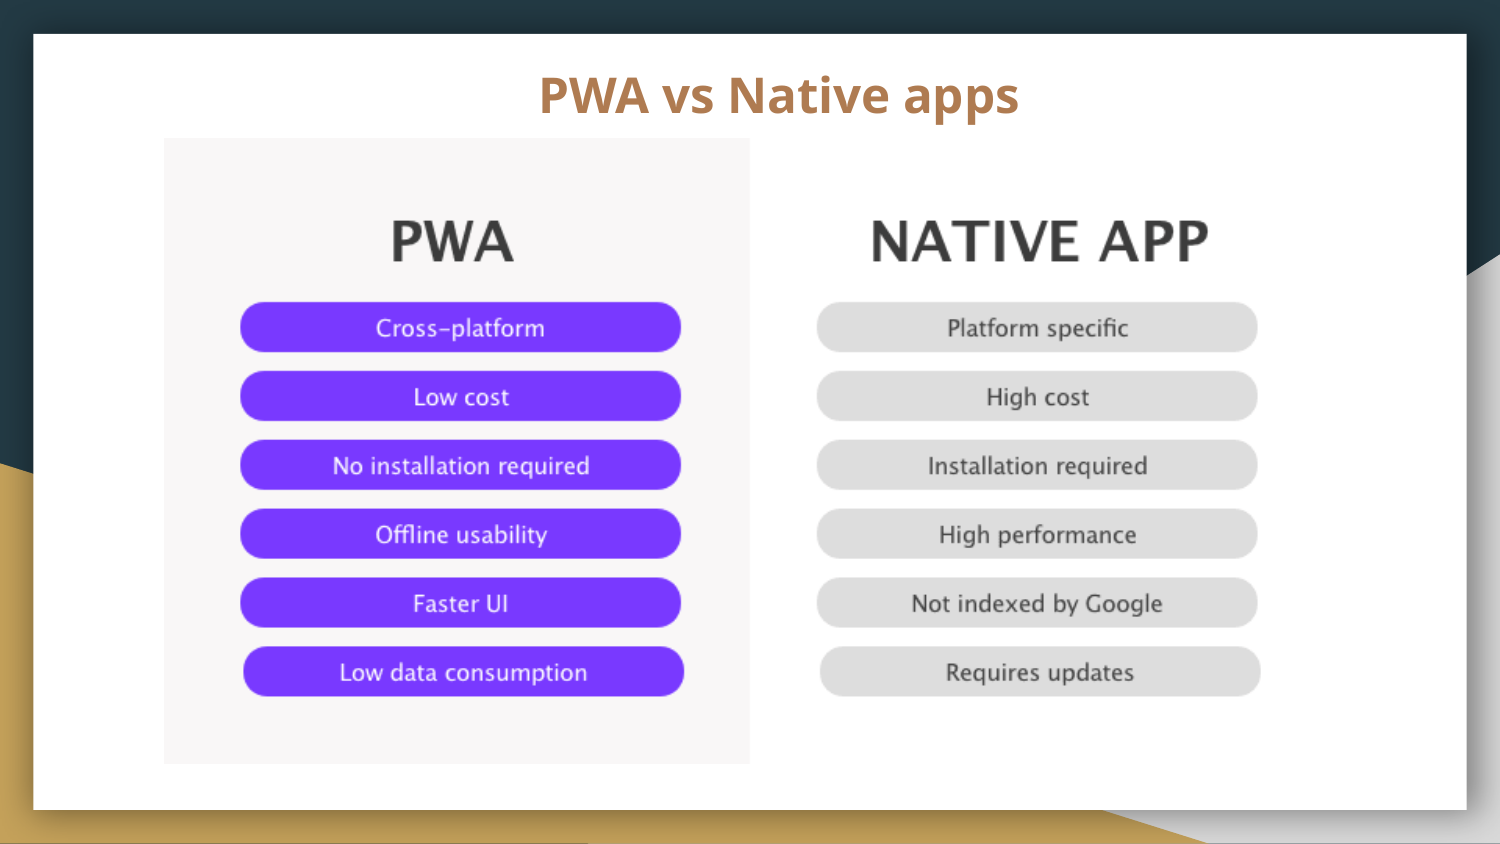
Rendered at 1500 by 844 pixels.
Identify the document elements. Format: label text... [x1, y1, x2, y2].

picture [163, 138, 1337, 765]
title PWA vs Native apps [163, 49, 1396, 139]
